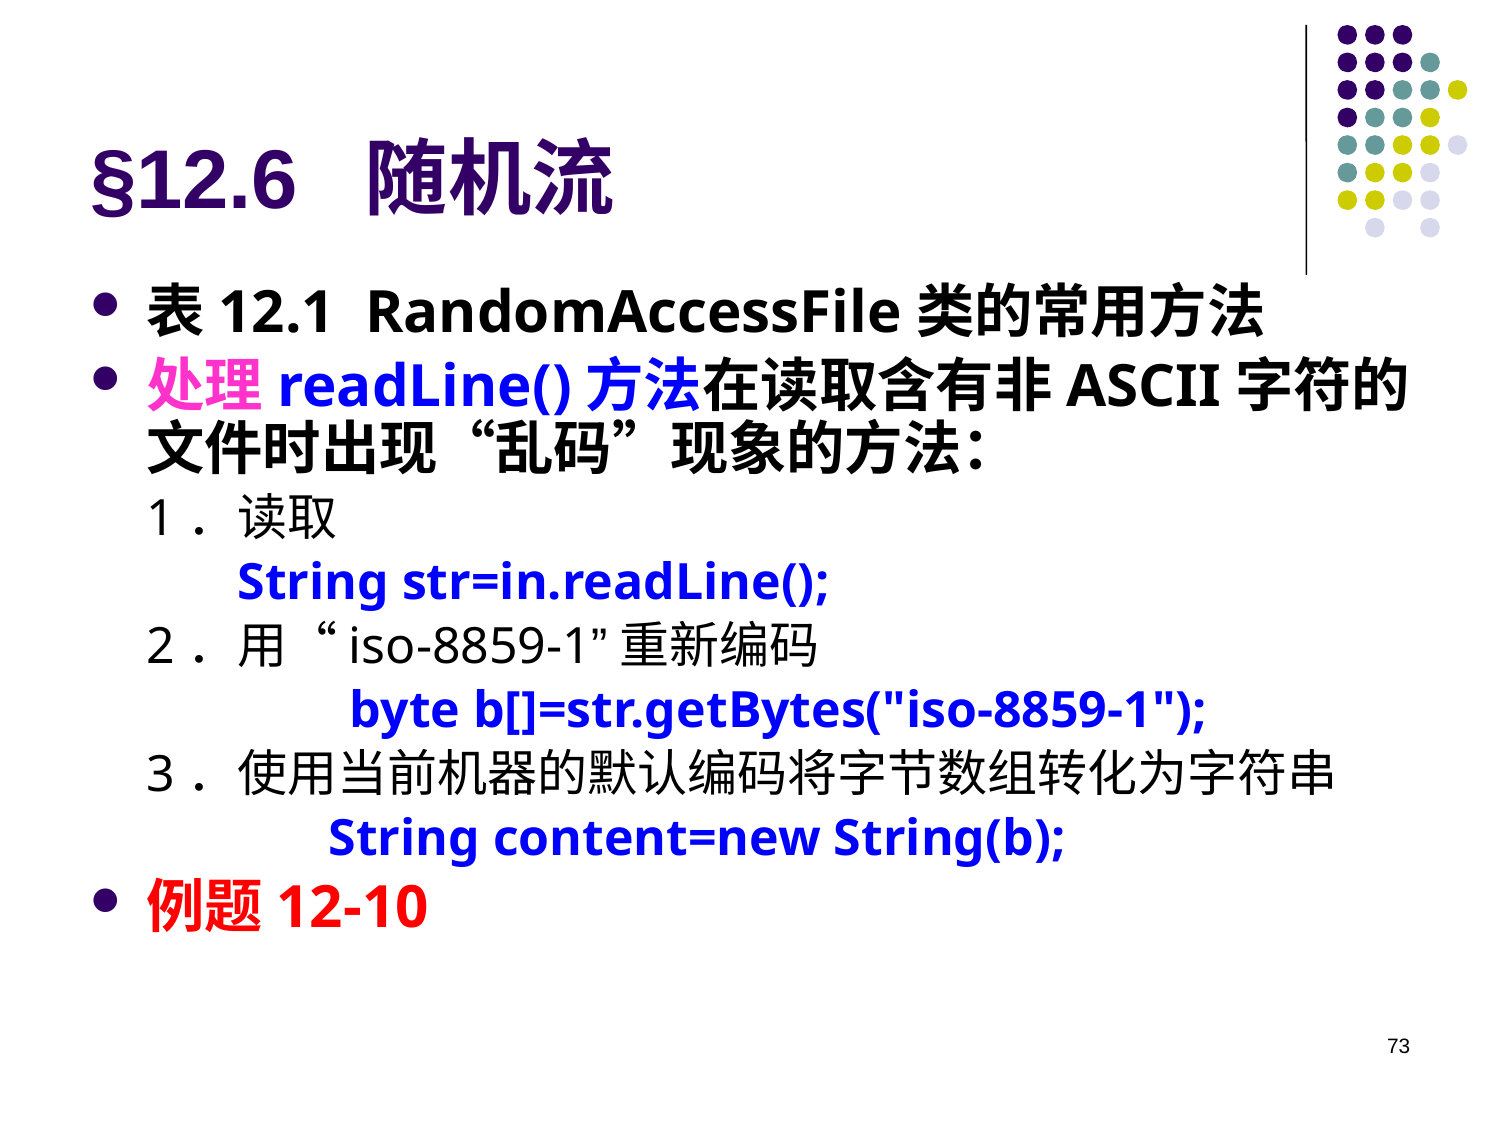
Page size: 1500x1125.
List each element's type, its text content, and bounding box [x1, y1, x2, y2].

slide_number 73 [1074, 1024, 1426, 1101]
title §12.6 随机流 [74, 19, 1313, 233]
list 表12.1 RandomAccessFile类的常用方法 处理readLine()方法在读取含有非ASCII字符的文件时出现“乱码”现象的方法： 1．读取 String str=in.readLine(); 2．用“iso-8859-1”重新编码 byte b[]=str.getBytes("iso-8859-1"); 3．使用当前机器的默认编码将字节数组转化为字符串 String content=new String(b); 例题12-10 [74, 266, 1426, 1006]
